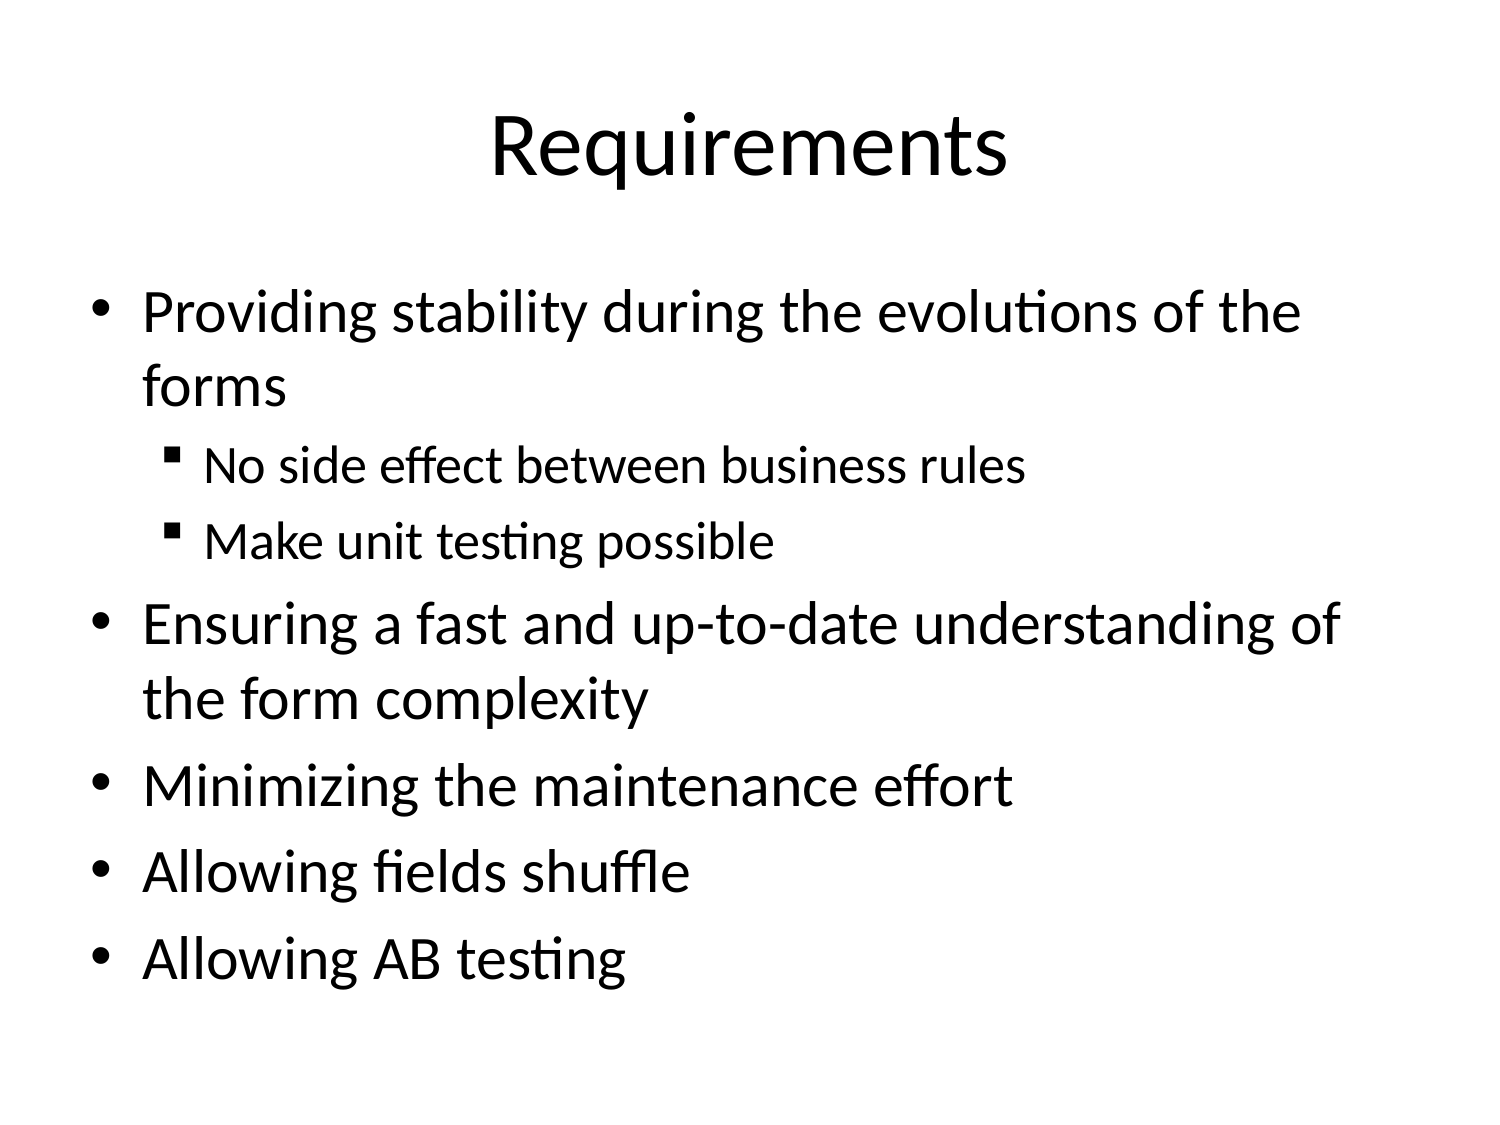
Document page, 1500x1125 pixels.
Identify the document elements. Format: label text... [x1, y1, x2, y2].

title Requirements [75, 45, 1425, 233]
list Providing stability during the evolutions of the forms No side effect between business rules Make unit testing possible Ensuring a fast and up-to-date understanding of the form complexity Minimizing the maintenance effort Allowing fields shuffle Allowing AB testing [75, 262, 1425, 1005]
